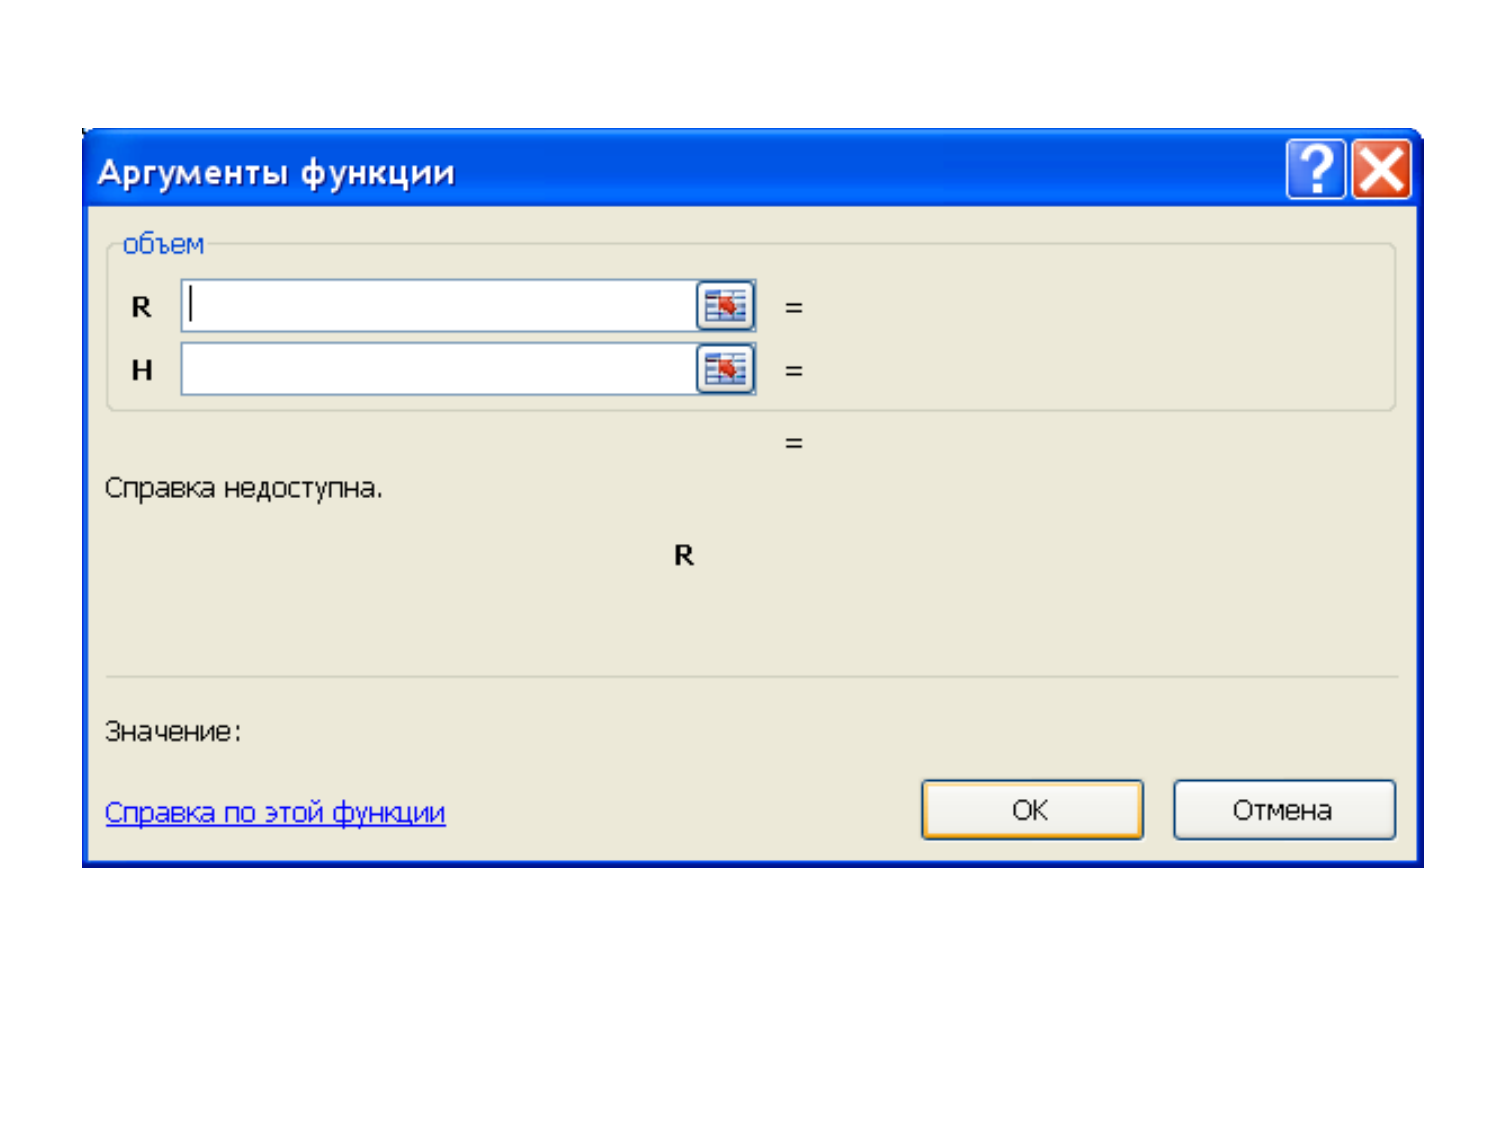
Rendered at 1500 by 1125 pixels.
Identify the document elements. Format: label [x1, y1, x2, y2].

picture [81, 128, 1424, 868]
